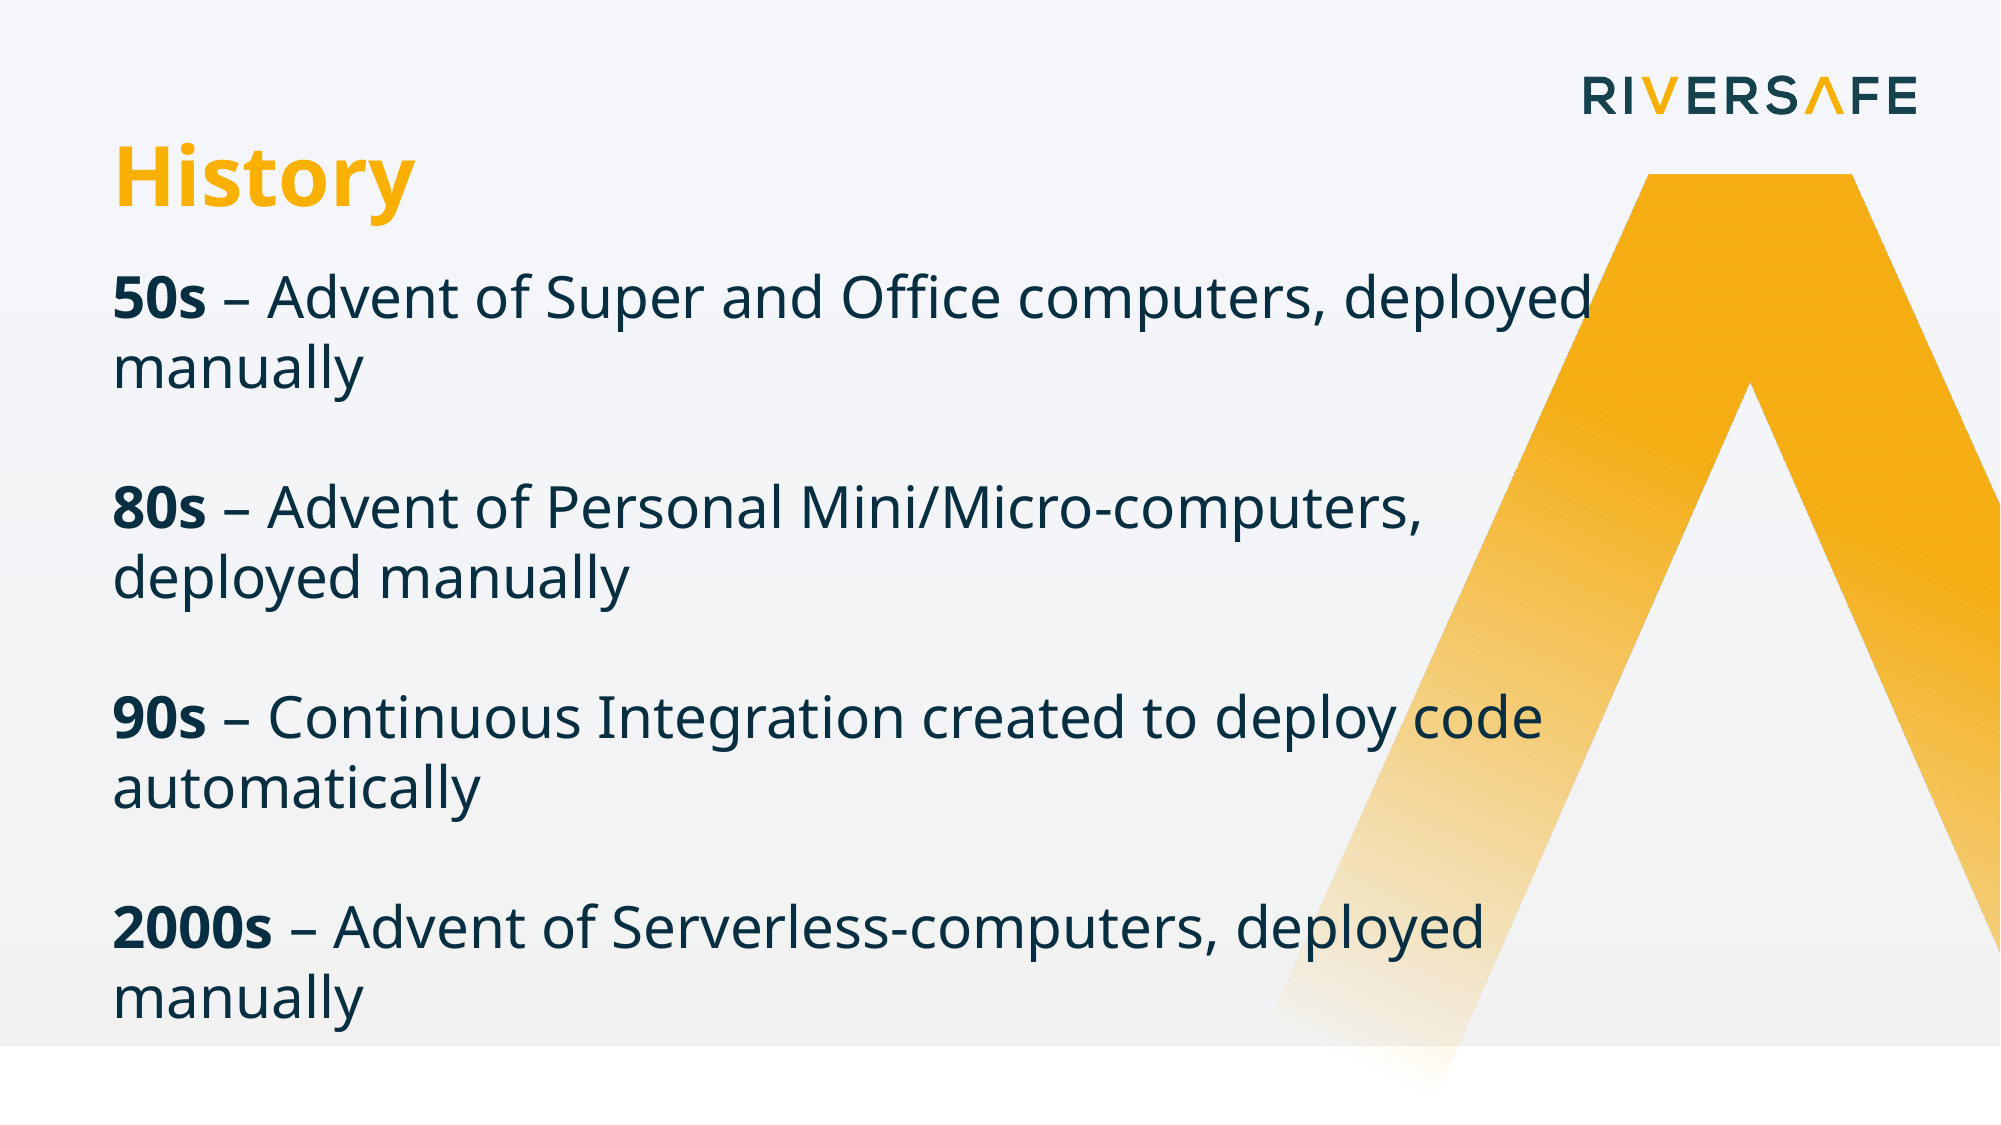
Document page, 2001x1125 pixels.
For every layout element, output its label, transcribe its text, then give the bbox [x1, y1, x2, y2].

text_box History [97, 126, 1497, 207]
picture [1584, 75, 1916, 115]
text_box 50s – Advent of Super and Office computers, deployed manually 80s – Advent of Personal Mini/Micro-computers, deployed manually 90s – Continuous Integration created to deploy code automatically 2000s – Advent of Serverless-computers, deployed manually [97, 252, 1701, 382]
picture [1206, 174, 2001, 1125]
